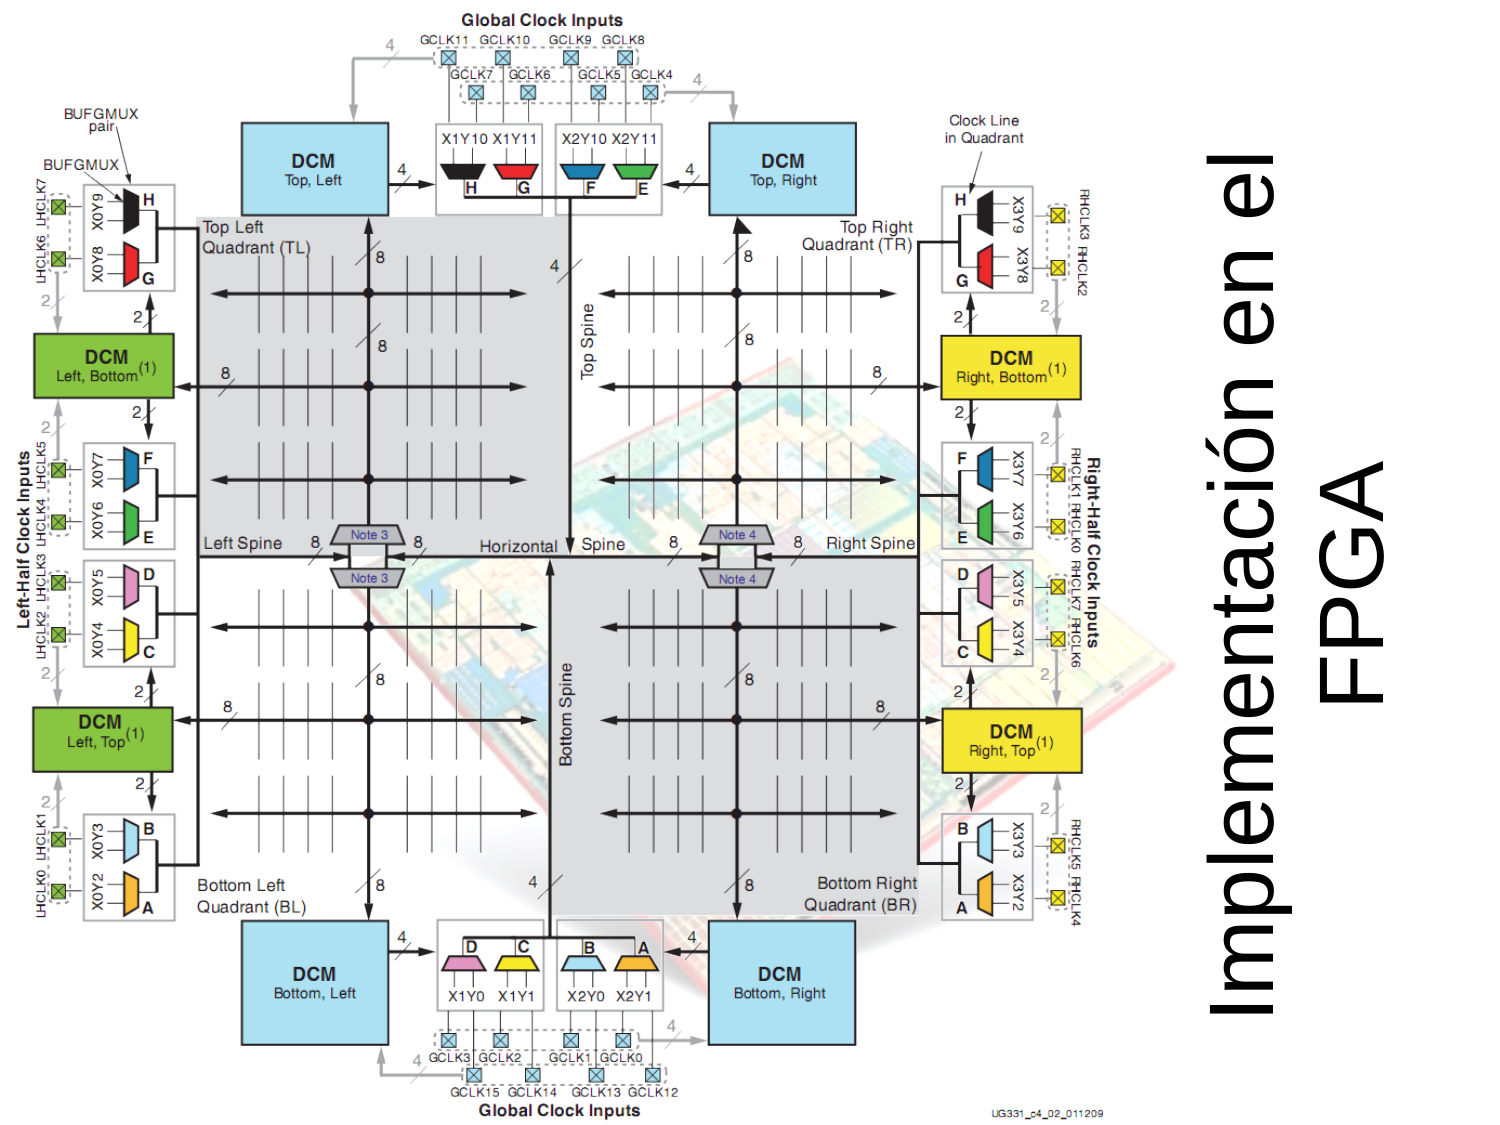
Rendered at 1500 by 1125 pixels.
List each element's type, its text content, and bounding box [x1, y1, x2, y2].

title Implementación en el FPGA [1153, 46, 1430, 1125]
picture [0, 0, 1117, 1125]
